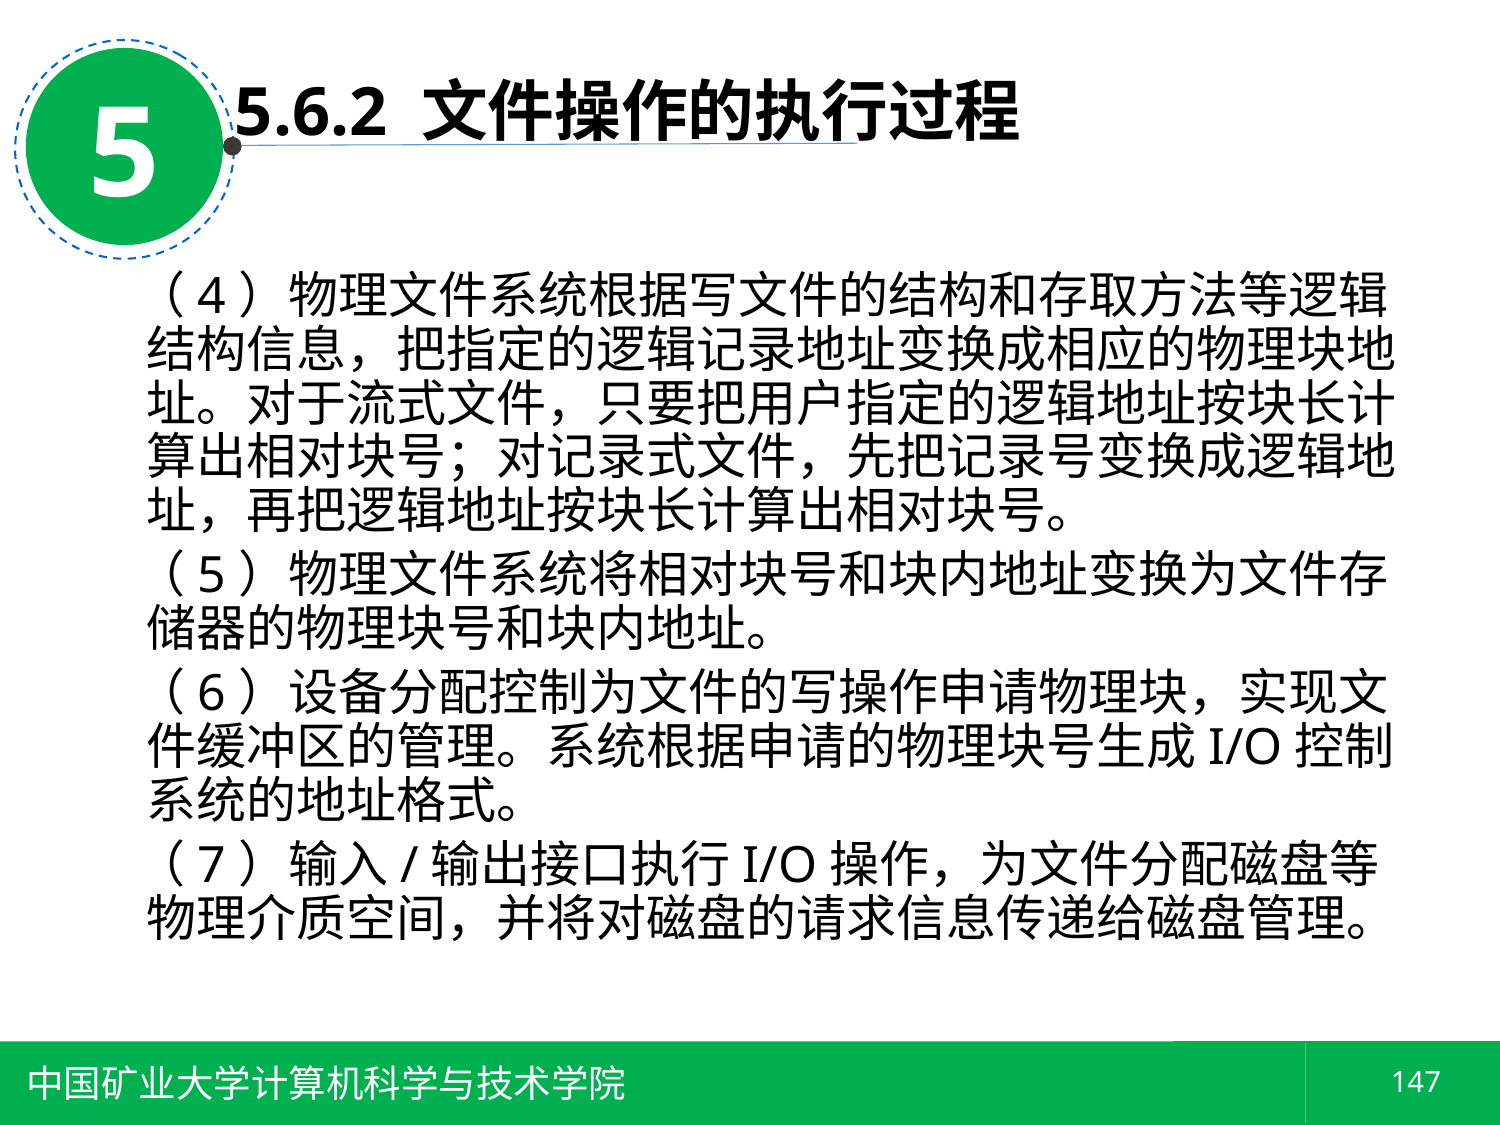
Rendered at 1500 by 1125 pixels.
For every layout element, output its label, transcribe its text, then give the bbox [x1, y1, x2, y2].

text_box [14, 38, 235, 260]
text_box [1358, 243, 1480, 330]
text_box （4）物理文件系统根据写文件的结构和存取方法等逻辑结构信息，把指定的逻辑记录地址变换成相应的物理块地址。对于流式文件，只要把用户指定的逻辑地址按块长计算出相对块号；对记录式文件，先把记录号变换成逻辑地址，再把逻辑地址按块长计算出相对块号。 （5）物理文件系统将相对块号和块内地址变换为文件存储器的物理块号和块内地址。 （6）设备分配控制为文件的写操作申请物理块，实现文件缓冲区的管理。系统根据申请的物理块号生成I/O控制系统的地址格式。 （7）输入/输出接口执行I/O操作，为文件分配磁盘等物理介质空间，并将对磁盘的请求信息传递给磁盘管理。 [74, 262, 1425, 1005]
text_box 5.6.2 文件操作的执行过程 [220, 61, 1399, 156]
text_box 5 [24, 46, 225, 247]
